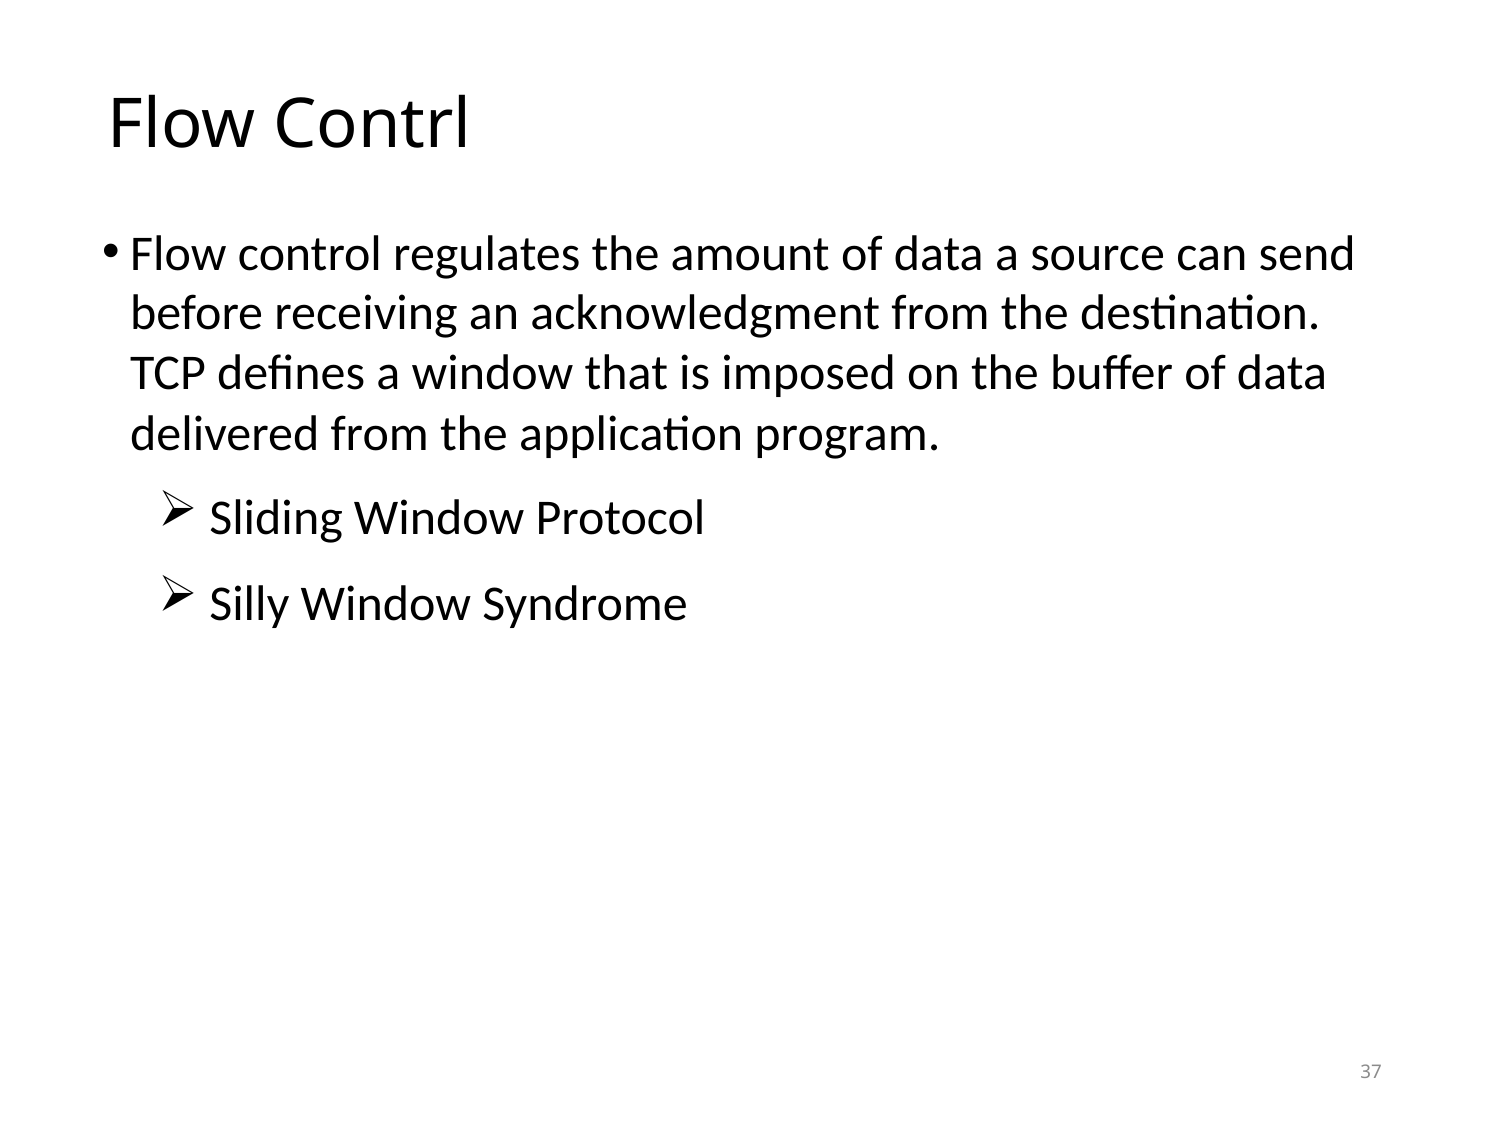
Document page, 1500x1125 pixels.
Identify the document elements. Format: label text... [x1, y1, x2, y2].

list Flow control regulates the amount of data a source can send before receiving an acknowledgment from the destination. TCP defines a window that is imposed on the buffer of data delivered from the application program. Sliding Window Protocol Silly Window Syndrome [87, 212, 1381, 1043]
title Flow Contrl [92, 55, 1387, 196]
slide_number 37 [1059, 1042, 1397, 1103]
